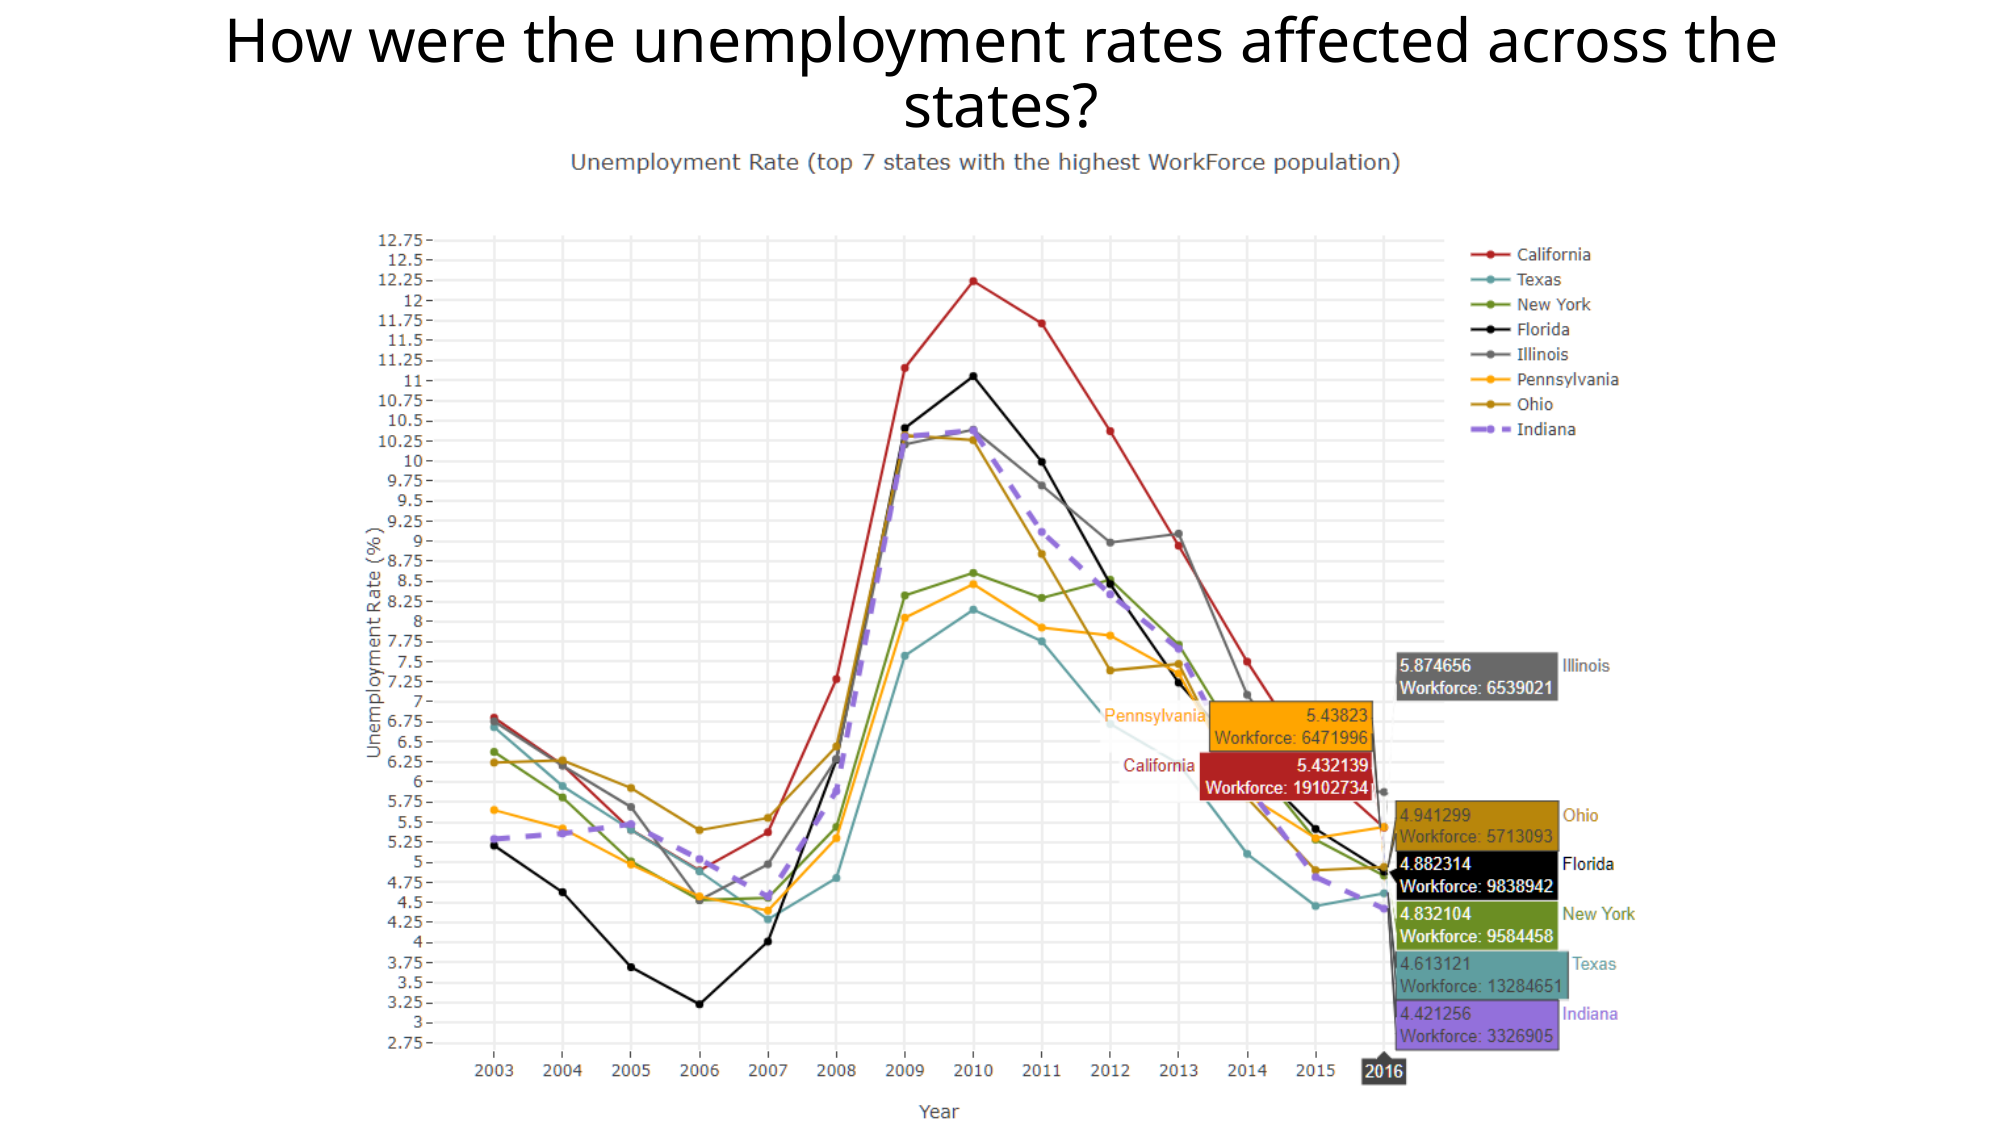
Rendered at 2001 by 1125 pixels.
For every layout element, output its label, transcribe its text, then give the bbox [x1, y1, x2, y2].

title How were the unemployment rates affected across the states? [138, 2, 1864, 149]
picture [358, 145, 1644, 1125]
